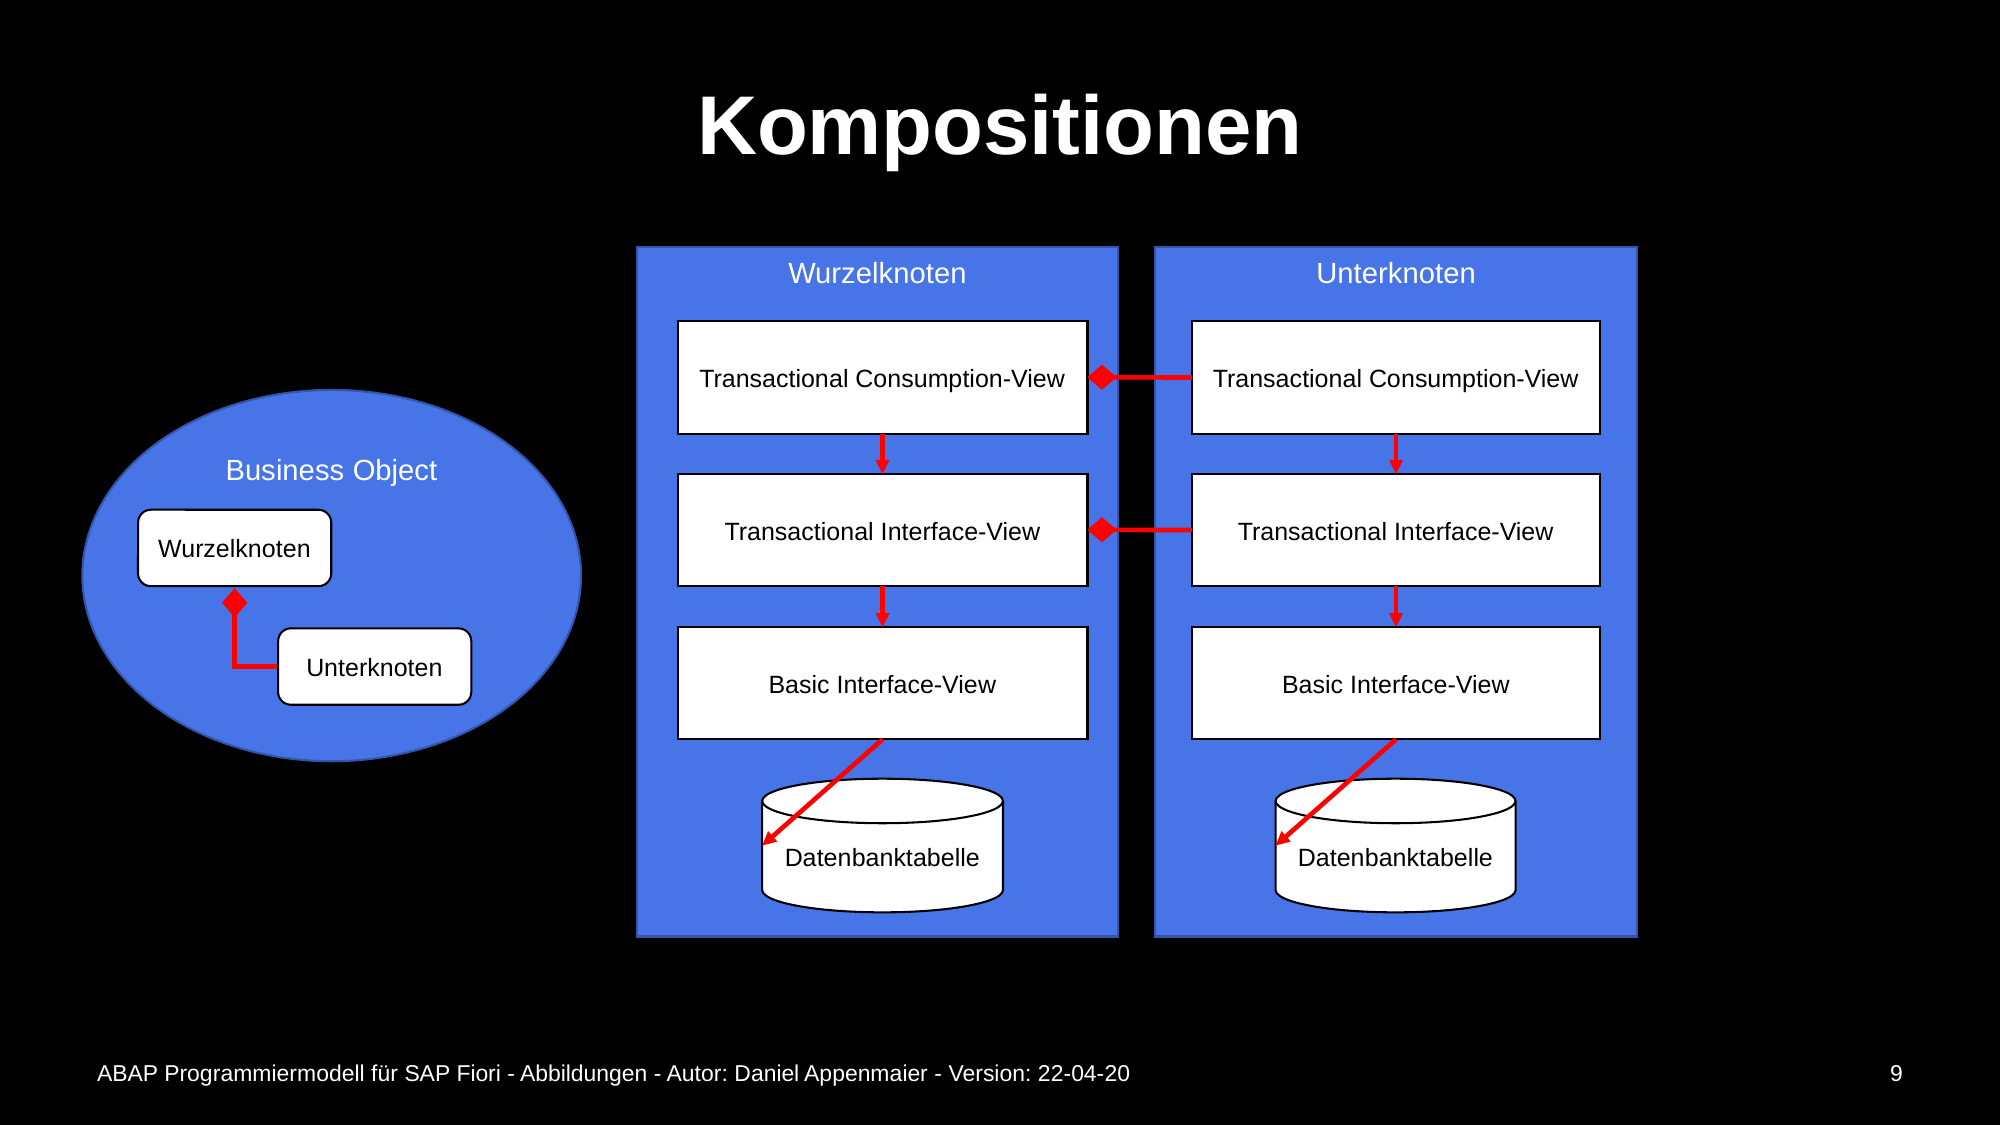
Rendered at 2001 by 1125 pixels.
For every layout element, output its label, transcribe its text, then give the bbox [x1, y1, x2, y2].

text_box Transactional Interface-View [677, 473, 1089, 587]
text_box Transactional Interface-View [1191, 473, 1601, 587]
text_box Transactional Consumption-View [1191, 320, 1601, 435]
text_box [230, 618, 283, 663]
text_box [223, 590, 246, 616]
title Kompositionen [80, 36, 1920, 220]
text_box Basic Interface-View [677, 626, 1089, 740]
text_box Basic Interface-View [1191, 626, 1601, 740]
text_box Wurzelknoten [636, 246, 1119, 938]
text_box Transactional Consumption-View [677, 320, 1089, 435]
footer ABAP Programmiermodell für SAP Fiori - Abbildungen - Autor: Daniel Appenmaier - Version: 22-04-20 [82, 1042, 1798, 1103]
text_box Datenbanktabelle [1274, 777, 1517, 914]
text_box Datenbanktabelle [761, 777, 1005, 914]
text_box [1089, 366, 1115, 389]
text_box Wurzelknoten [136, 508, 333, 588]
slide_number 9 [1798, 1042, 1918, 1103]
text_box Business Object [81, 388, 583, 763]
text_box Unterknoten [277, 627, 473, 706]
text_box [1089, 518, 1115, 541]
text_box Unterknoten [1154, 246, 1638, 938]
